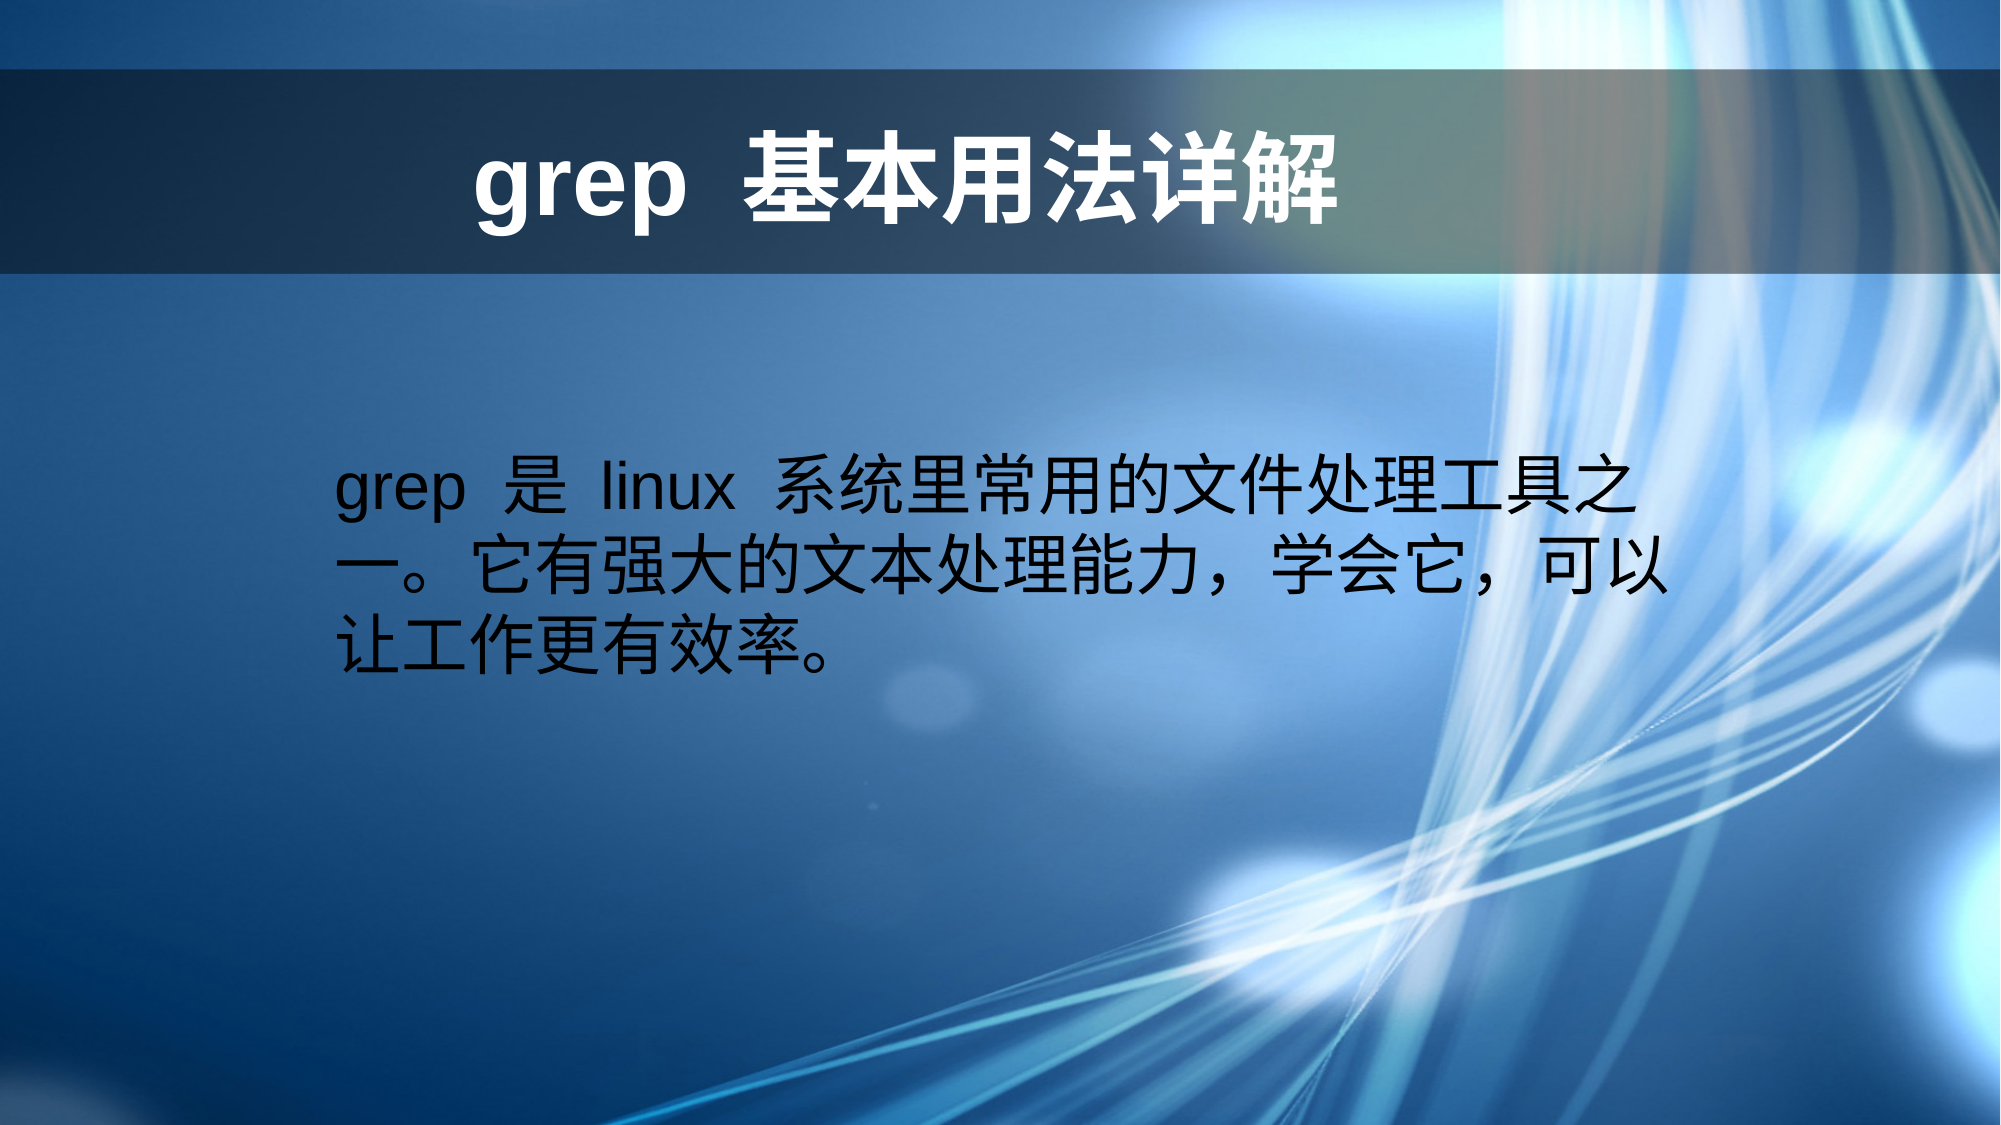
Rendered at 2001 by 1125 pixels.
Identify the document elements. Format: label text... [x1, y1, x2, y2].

subtitle grep 是 linux 系统里常用的文件处理工具之一。它有强大的文本处理能力，学会它，可以让工作更有效率。 [319, 455, 1721, 669]
title grep 基本用法详解 [152, 177, 1854, 293]
picture [0, 0, 2001, 1125]
